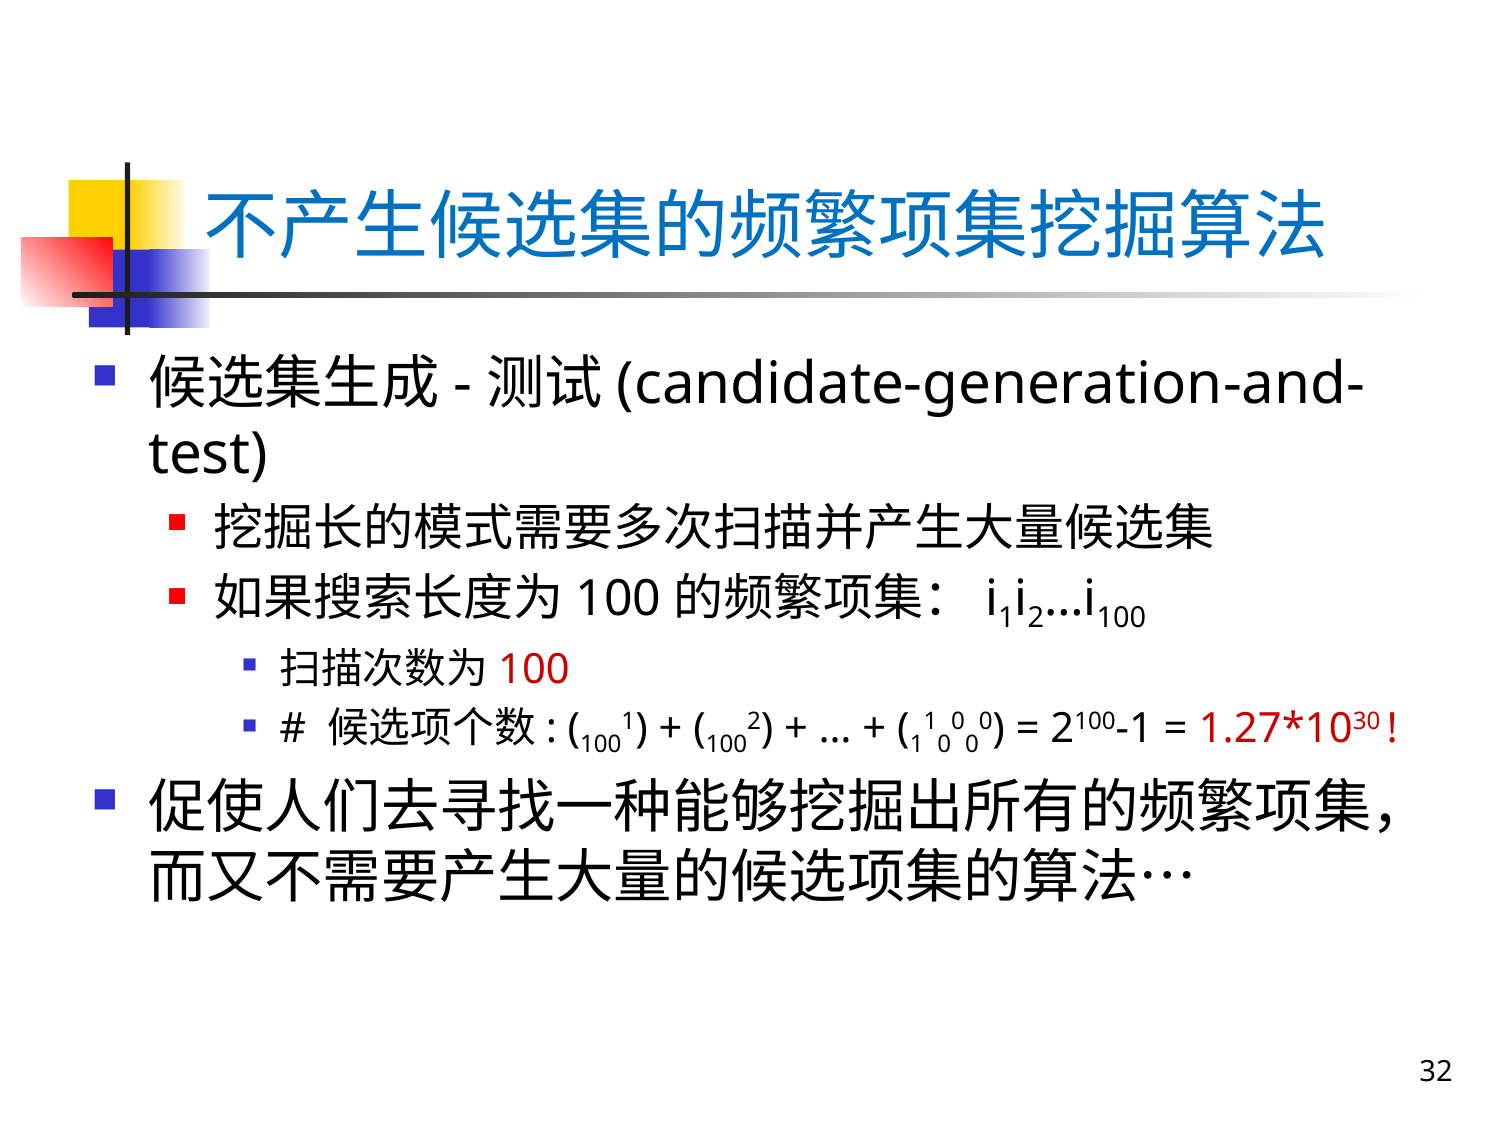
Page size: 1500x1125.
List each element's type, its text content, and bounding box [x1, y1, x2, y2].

slide_number 32 [1154, 1023, 1468, 1100]
title 不产生候选集的频繁项集挖掘算法 [188, 35, 1468, 275]
list 候选集生成-测试(candidate-generation-and-test) 挖掘长的模式需要多次扫描并产生大量候选集 如果搜索长度为100的频繁项集：i1i2…i100 扫描次数为100 # 候选项个数: (1001) + (1002) + … + (110000) = 2100-1 = 1.27*1030 ! 促使人们去寻找一种能够挖掘出所有的频繁项集，而又不需要产生大量的候选项集的算法… [76, 338, 1427, 1029]
